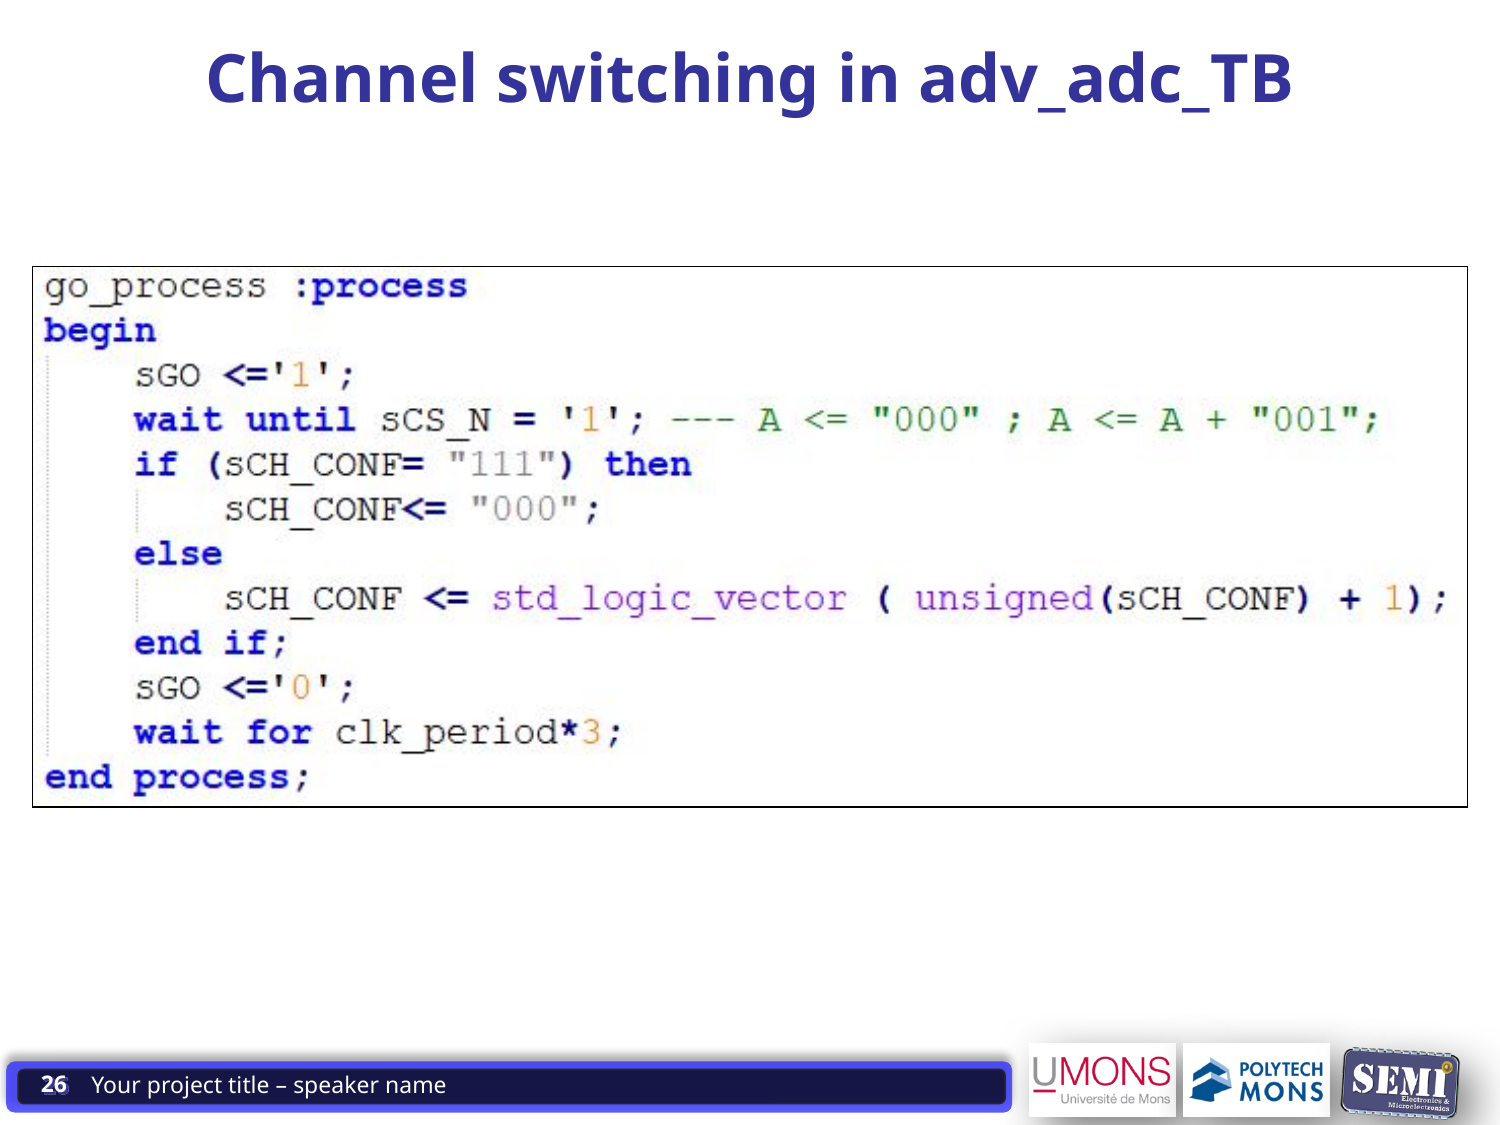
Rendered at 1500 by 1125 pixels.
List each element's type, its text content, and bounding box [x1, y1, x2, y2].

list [32, 266, 1467, 807]
picture [1029, 1043, 1176, 1117]
picture [1340, 1046, 1461, 1120]
slide_number 26 [0, 1059, 111, 1111]
title Channel switching in adv_adc_TB [74, 27, 1426, 216]
picture [1183, 1043, 1330, 1117]
